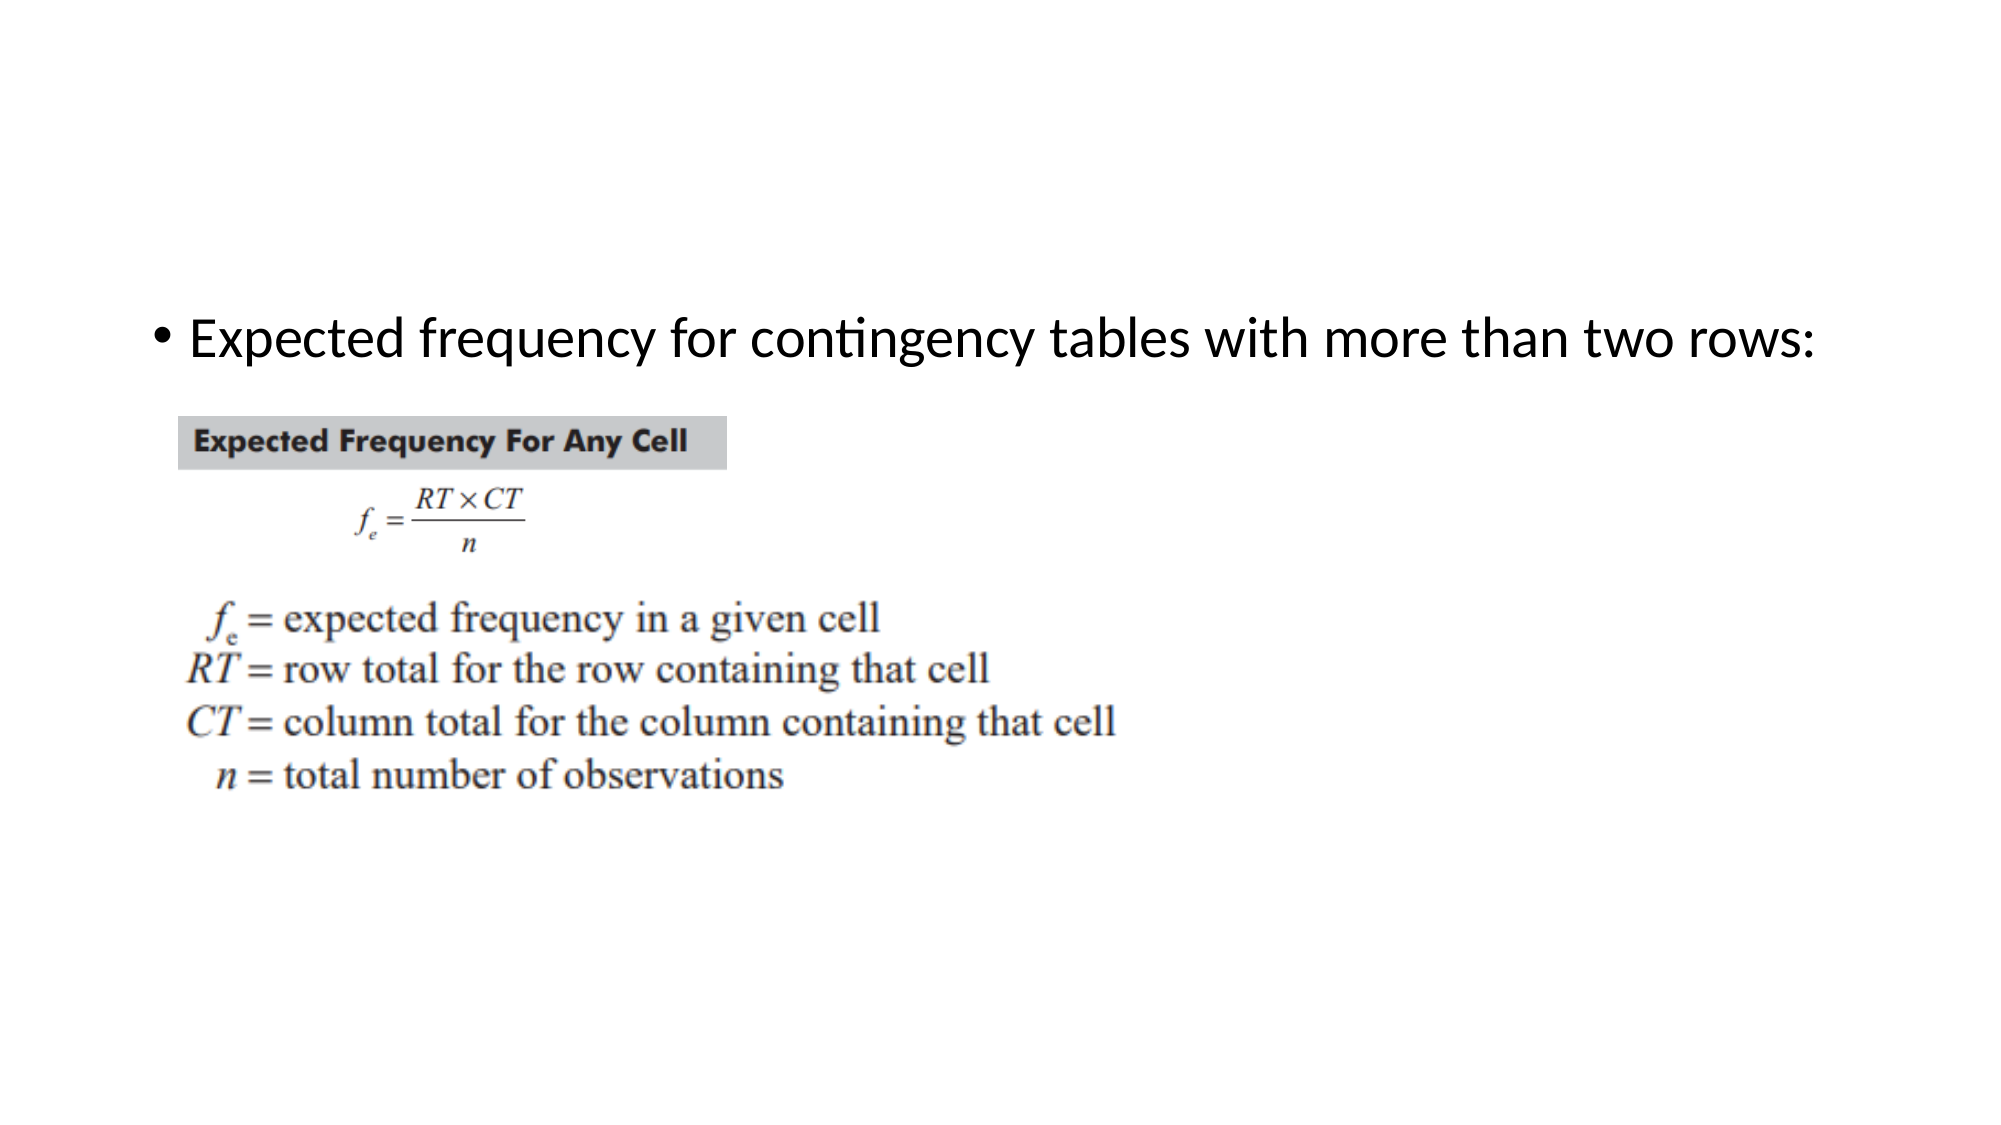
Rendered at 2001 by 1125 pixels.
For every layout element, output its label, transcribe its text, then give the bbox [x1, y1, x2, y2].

picture [178, 416, 727, 563]
picture [174, 584, 1154, 798]
list Expected frequency for contingency tables with more than two rows: [137, 299, 1863, 1014]
